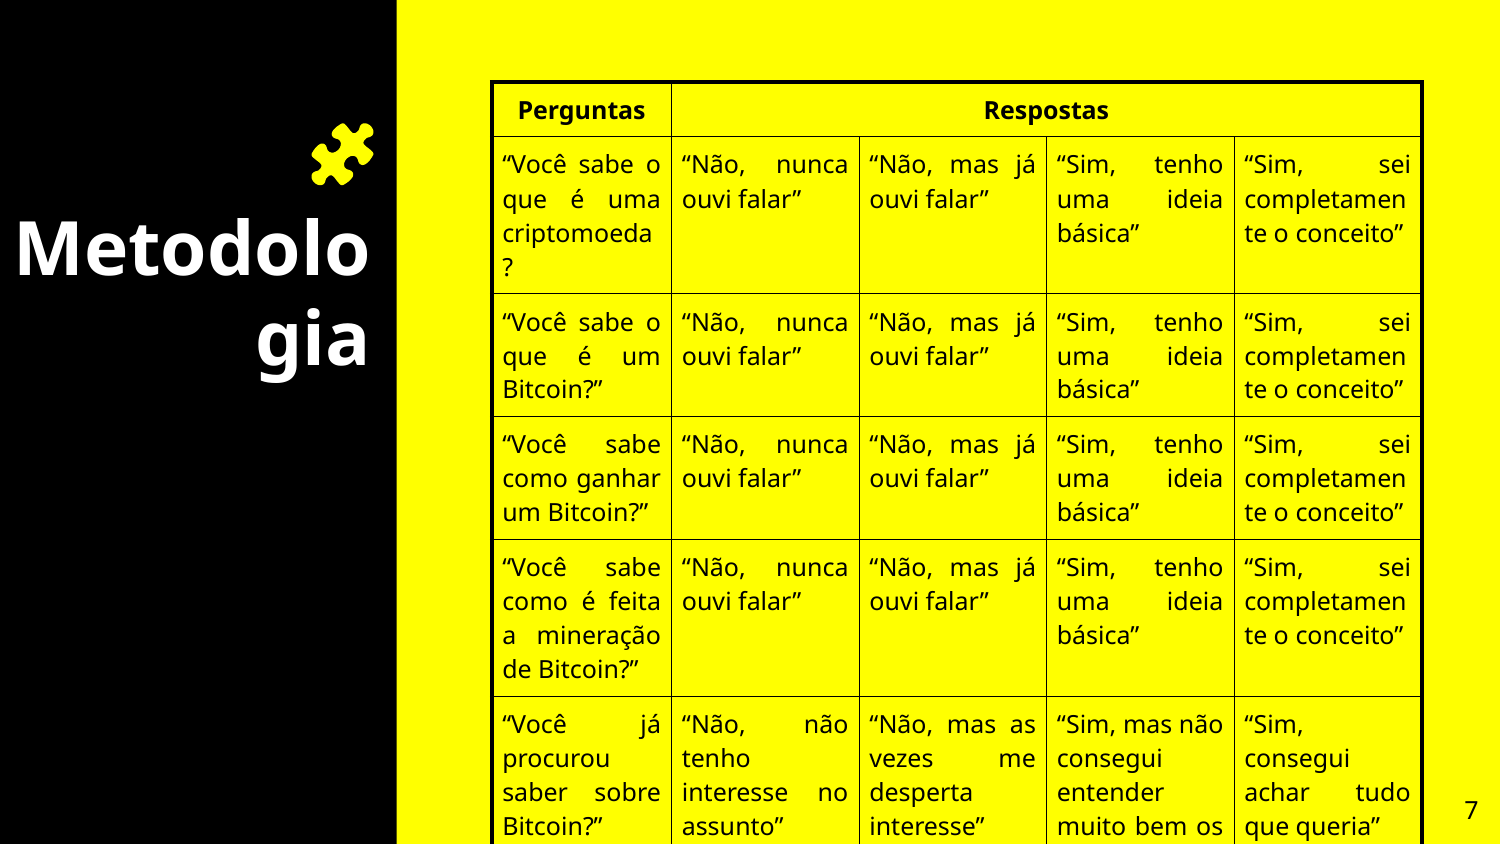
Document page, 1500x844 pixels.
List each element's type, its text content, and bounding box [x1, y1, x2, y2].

table_cell “Não, não tenho interesse no assunto” [672, 697, 859, 844]
table_cell “Sim, consegui achar tudo que queria” [1235, 697, 1420, 844]
text_box [311, 123, 374, 186]
table_cell “Você sabe o que é um Bitcoin?” [494, 294, 671, 416]
table_header Perguntas [494, 84, 671, 136]
table_cell “Você sabe como ganhar um Bitcoin?” [494, 417, 671, 539]
table_cell “Sim, tenho uma ideia básica” [1047, 417, 1234, 539]
table_cell “Você sabe o que é uma criptomoeda? [494, 137, 671, 293]
table_cell “Não, nunca ouvi falar” [672, 417, 859, 539]
table_cell “Não, nunca ouvi falar” [672, 137, 859, 293]
table_cell “Sim, sei completamente o conceito” [1235, 294, 1420, 416]
table_cell “Sim, sei completamente o conceito” [1235, 540, 1420, 696]
table_cell “Você já procurou saber sobre Bitcoin?” [494, 697, 671, 844]
table_cell “Não, mas já ouvi falar” [860, 294, 1046, 416]
table_cell “Não, mas já ouvi falar” [860, 417, 1046, 539]
table_cell “Sim, tenho uma ideia básica” [1047, 294, 1234, 416]
table_cell “Não, mas já ouvi falar” [860, 540, 1046, 696]
table_cell “Não, nunca ouvi falar” [672, 540, 859, 696]
table_cell “Sim, tenho uma ideia básica” [1047, 137, 1234, 293]
title Metodologia [0, 185, 386, 429]
table_cell “Sim, tenho uma ideia básica” [1047, 540, 1234, 696]
slide_number ‹#› [1424, 779, 1494, 844]
table_cell “Sim, sei completamente o conceito” [1235, 417, 1420, 539]
table_header Respostas [672, 84, 1420, 136]
table_cell “Você sabe como é feita a mineração de Bitcoin?” [494, 540, 671, 696]
table_cell “Não, nunca ouvi falar” [672, 294, 859, 416]
table_cell “Não, mas as vezes me desperta interesse” [860, 697, 1046, 844]
table_cell “Sim, sei completamente o conceito” [1235, 137, 1420, 293]
table_cell “Não, mas já ouvi falar” [860, 137, 1046, 293]
table_cell “Sim, mas não consegui entender muito bem os conceitos” [1047, 697, 1234, 844]
